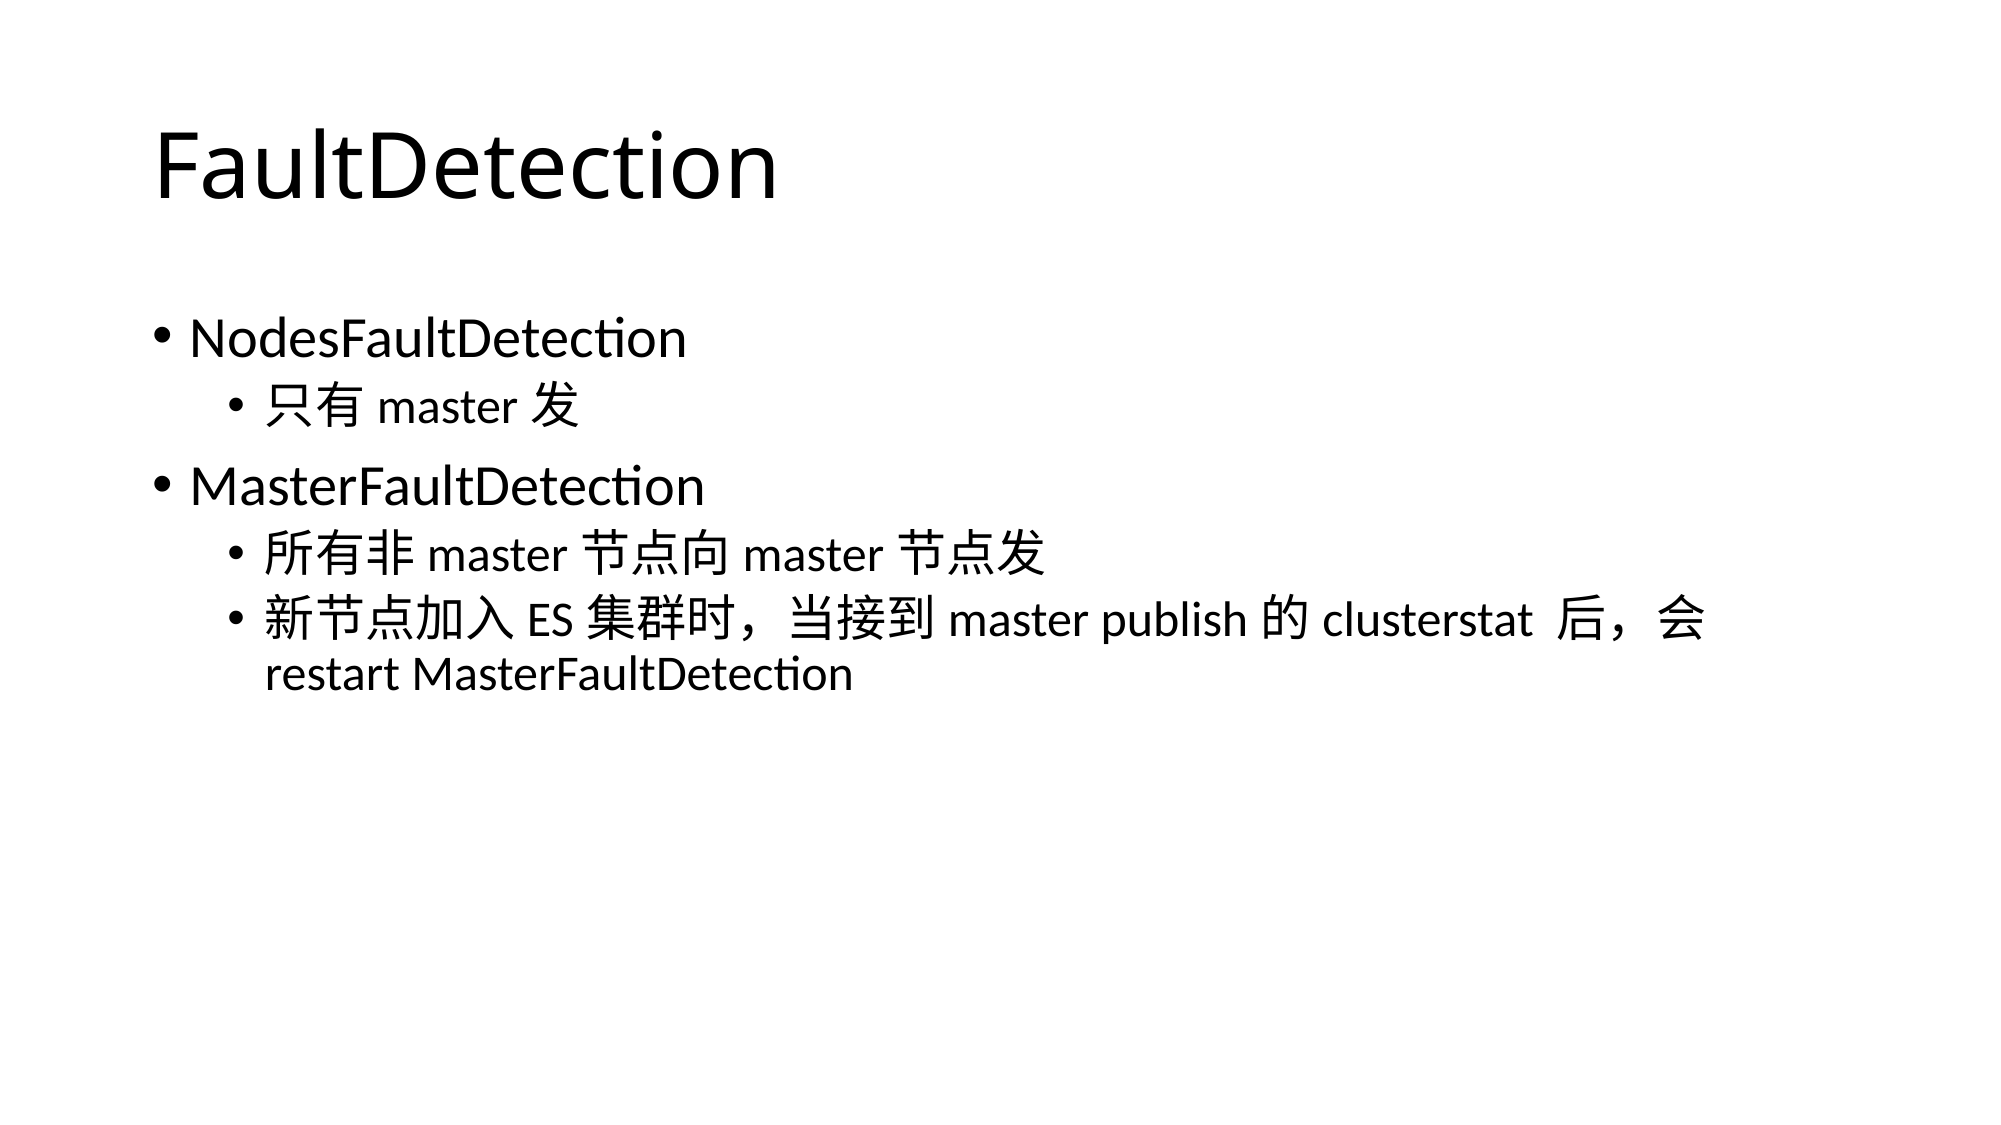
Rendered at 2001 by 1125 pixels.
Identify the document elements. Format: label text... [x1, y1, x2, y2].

title FaultDetection [137, 59, 1863, 278]
list NodesFaultDetection 只有master发 MasterFaultDetection 所有非master节点向master节点发 新节点加入ES集群时，当接到master publish的clusterstat 后，会restart MasterFaultDetection [137, 299, 1863, 1014]
